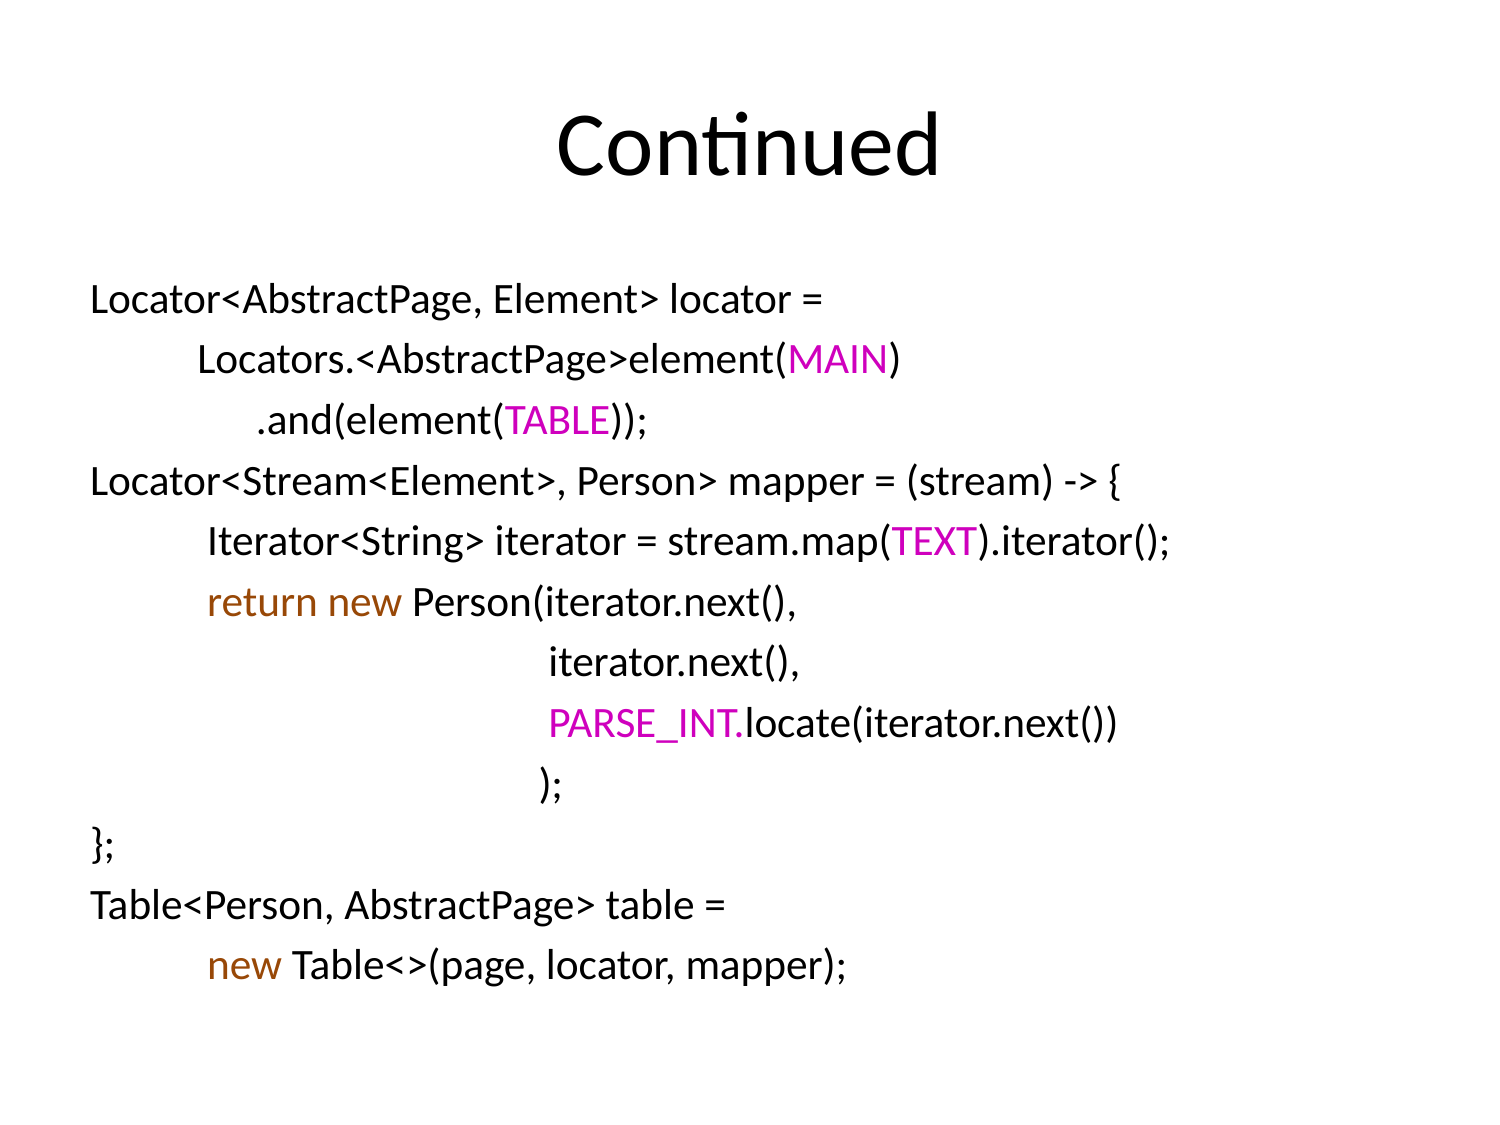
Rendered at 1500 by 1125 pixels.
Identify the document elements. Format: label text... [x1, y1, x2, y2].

list Locator<AbstractPage, Element> locator = Locators.<AbstractPage>element(MAIN) .and(element(TABLE)); Locator<Stream<Element>, Person> mapper = (stream) -> { Iterator<String> iterator = stream.map(TEXT).iterator(); return new Person(iterator.next(), iterator.next(), PARSE_INT.locate(iterator.next()) ); }; Table<Person, AbstractPage> table = new Table<>(page, locator, mapper); [75, 262, 1425, 1005]
title Continued [75, 45, 1425, 233]
